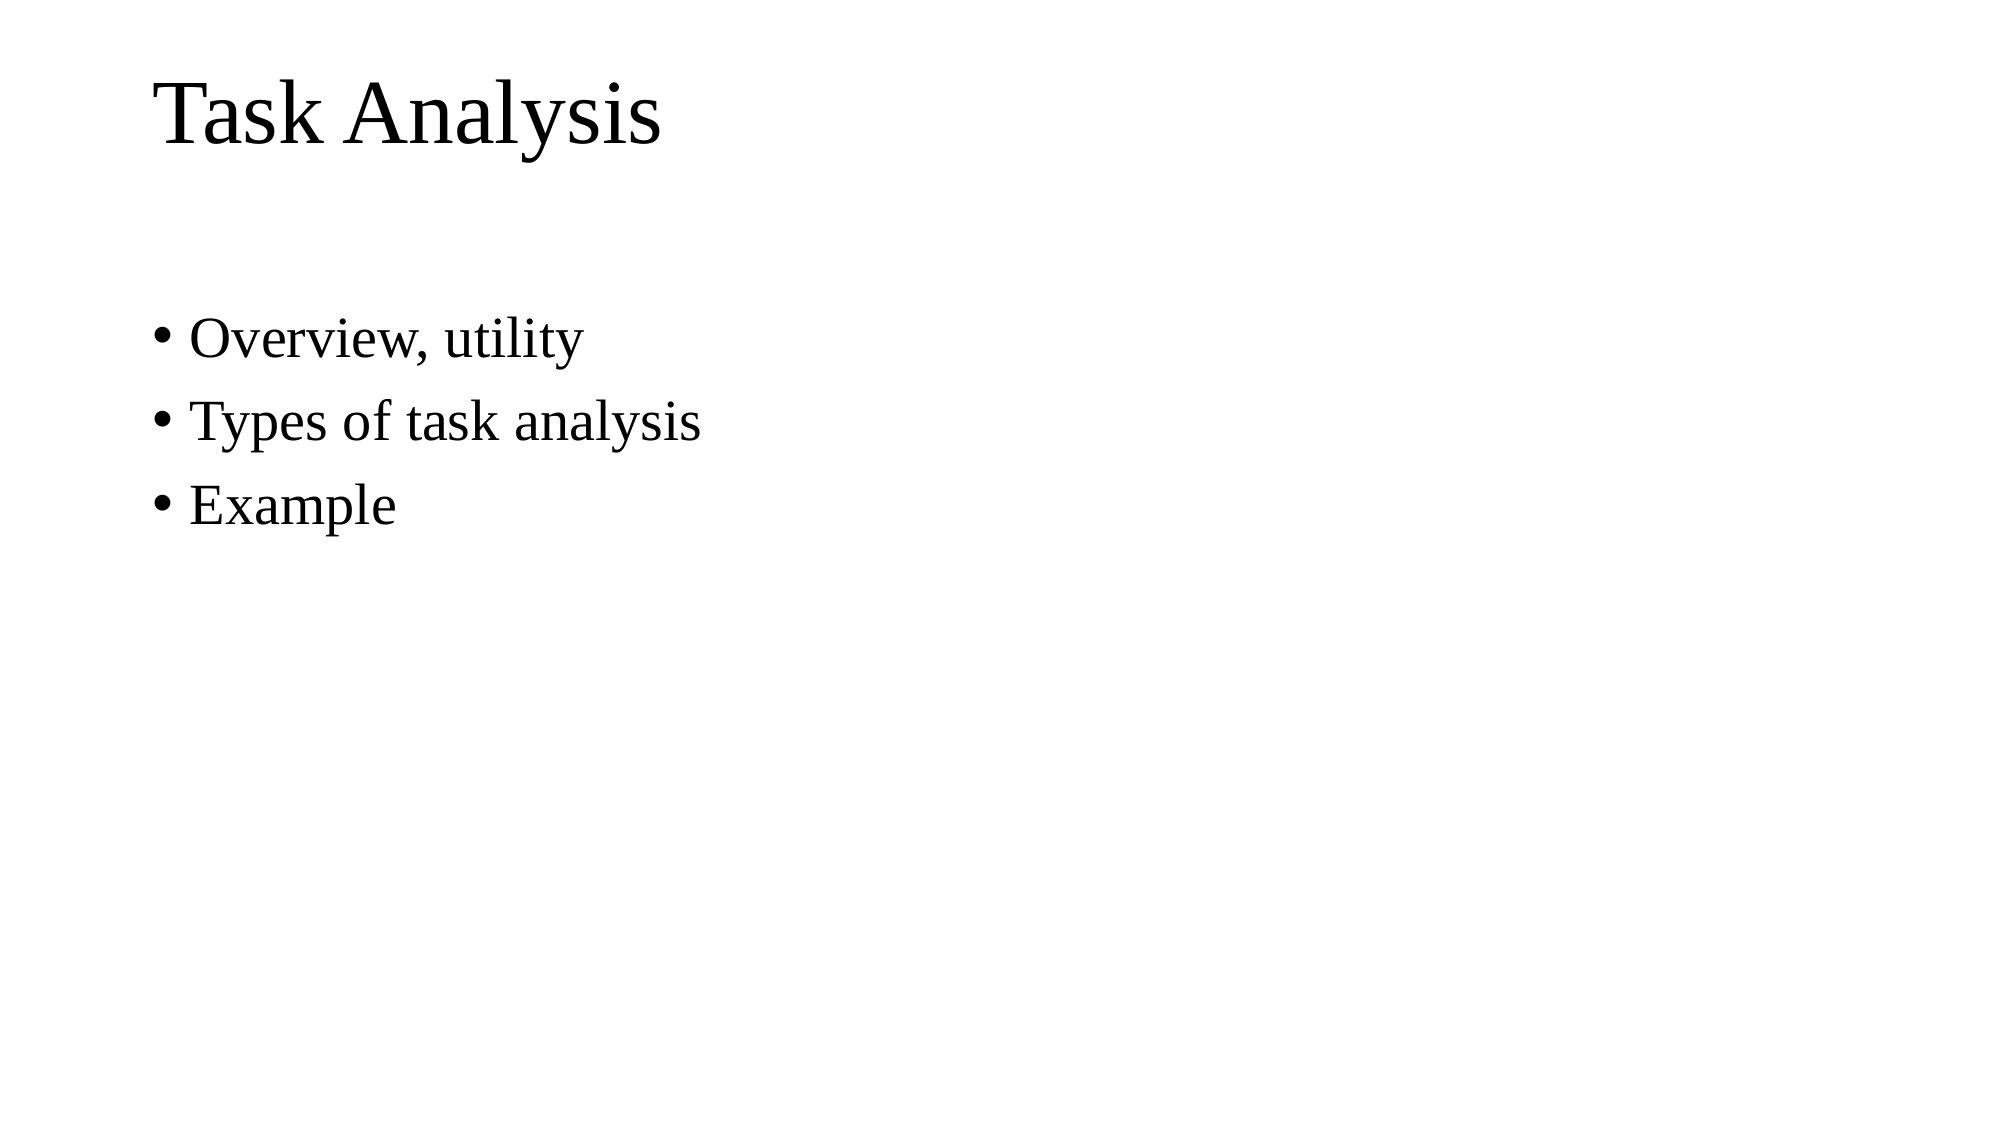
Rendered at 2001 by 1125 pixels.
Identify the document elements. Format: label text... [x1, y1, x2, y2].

list Overview, utility Types of task analysis Example [137, 299, 1863, 1014]
title Task Analysis [137, 59, 1863, 278]
